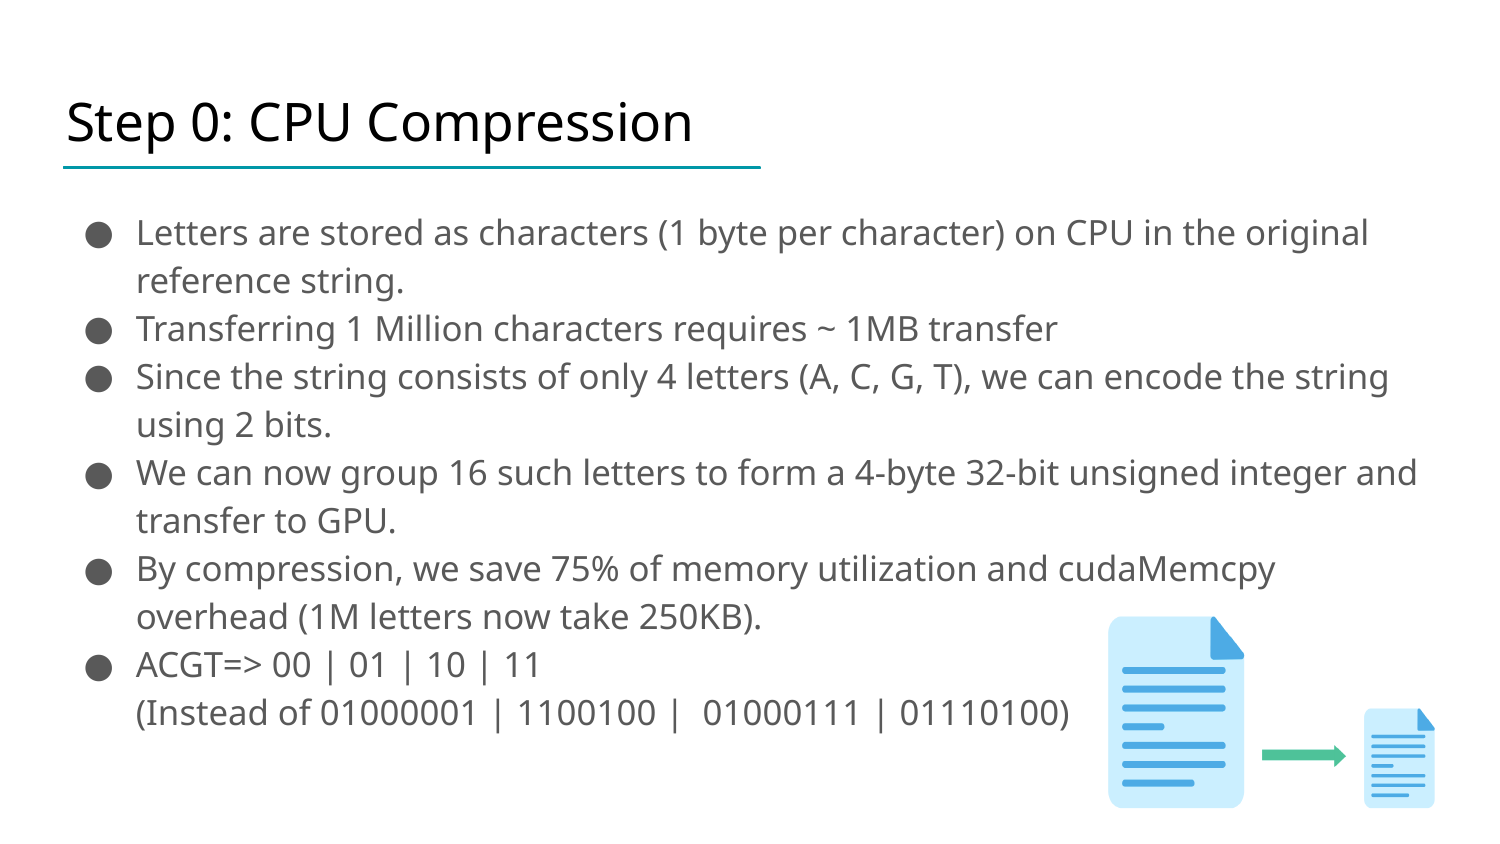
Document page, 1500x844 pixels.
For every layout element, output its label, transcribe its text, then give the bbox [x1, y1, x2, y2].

list Letters are stored as characters (1 byte per character) on CPU in the original reference string. Transferring 1 Million characters requires ~ 1MB transfer Since the string consists of only 4 letters (A, C, G, T), we can encode the string using 2 bits. We can now group 16 such letters to form a 4-byte 32-bit unsigned integer and transfer to GPU. By compression, we save 75% of memory utilization and cudaMemcpy overhead (1M letters now take 250KB). ACGT=> 00 | 01 | 10 | 11 (Instead of 01000001 | 1100100 | 01000111 | 01110100) [51, 189, 1449, 750]
title Step 0: CPU Compression [51, 72, 1449, 167]
picture [1084, 604, 1450, 814]
